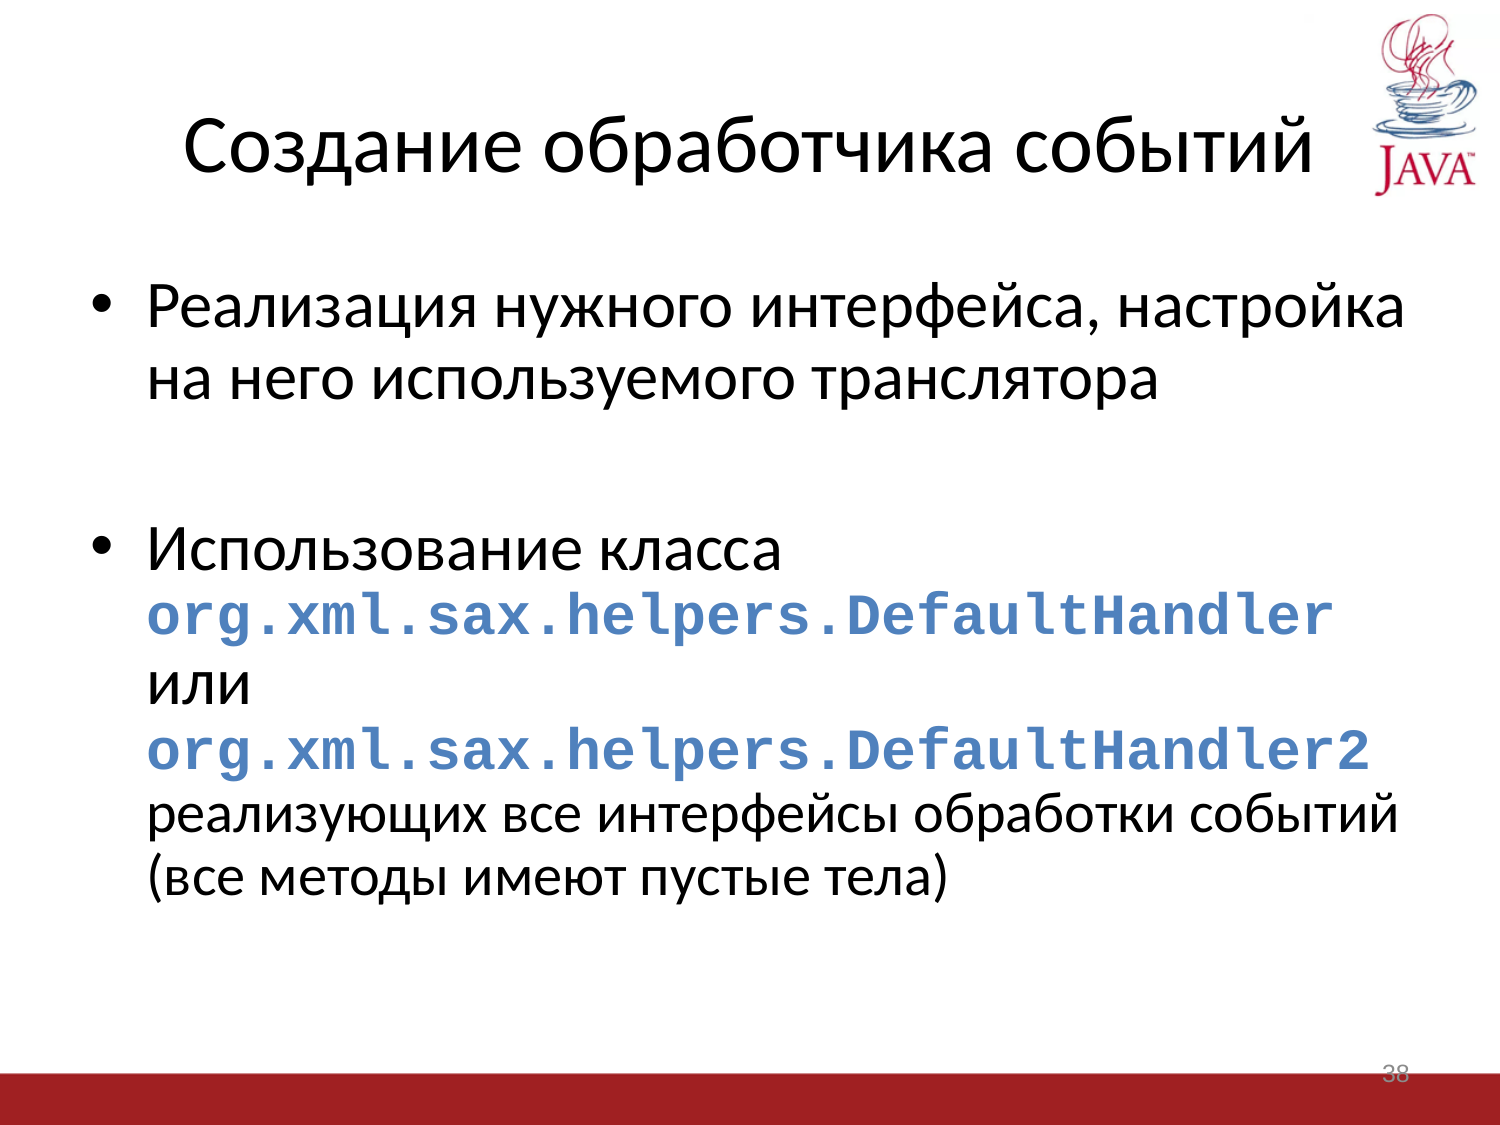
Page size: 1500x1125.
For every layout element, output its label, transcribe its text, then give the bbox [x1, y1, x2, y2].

slide_number 38 [1074, 1042, 1425, 1103]
list Реализация нужного интерфейса, настройка на него используемого транслятора Использование класса org.xml.sax.helpers.DefaultHandler или org.xml.sax.helpers.DefaultHandler2 реализующих все интерфейсы обработки событий (все методы имеют пустые тела) [75, 262, 1425, 1005]
title Создание обработчика событий [75, 45, 1425, 233]
picture [0, 0, 1500, 1125]
